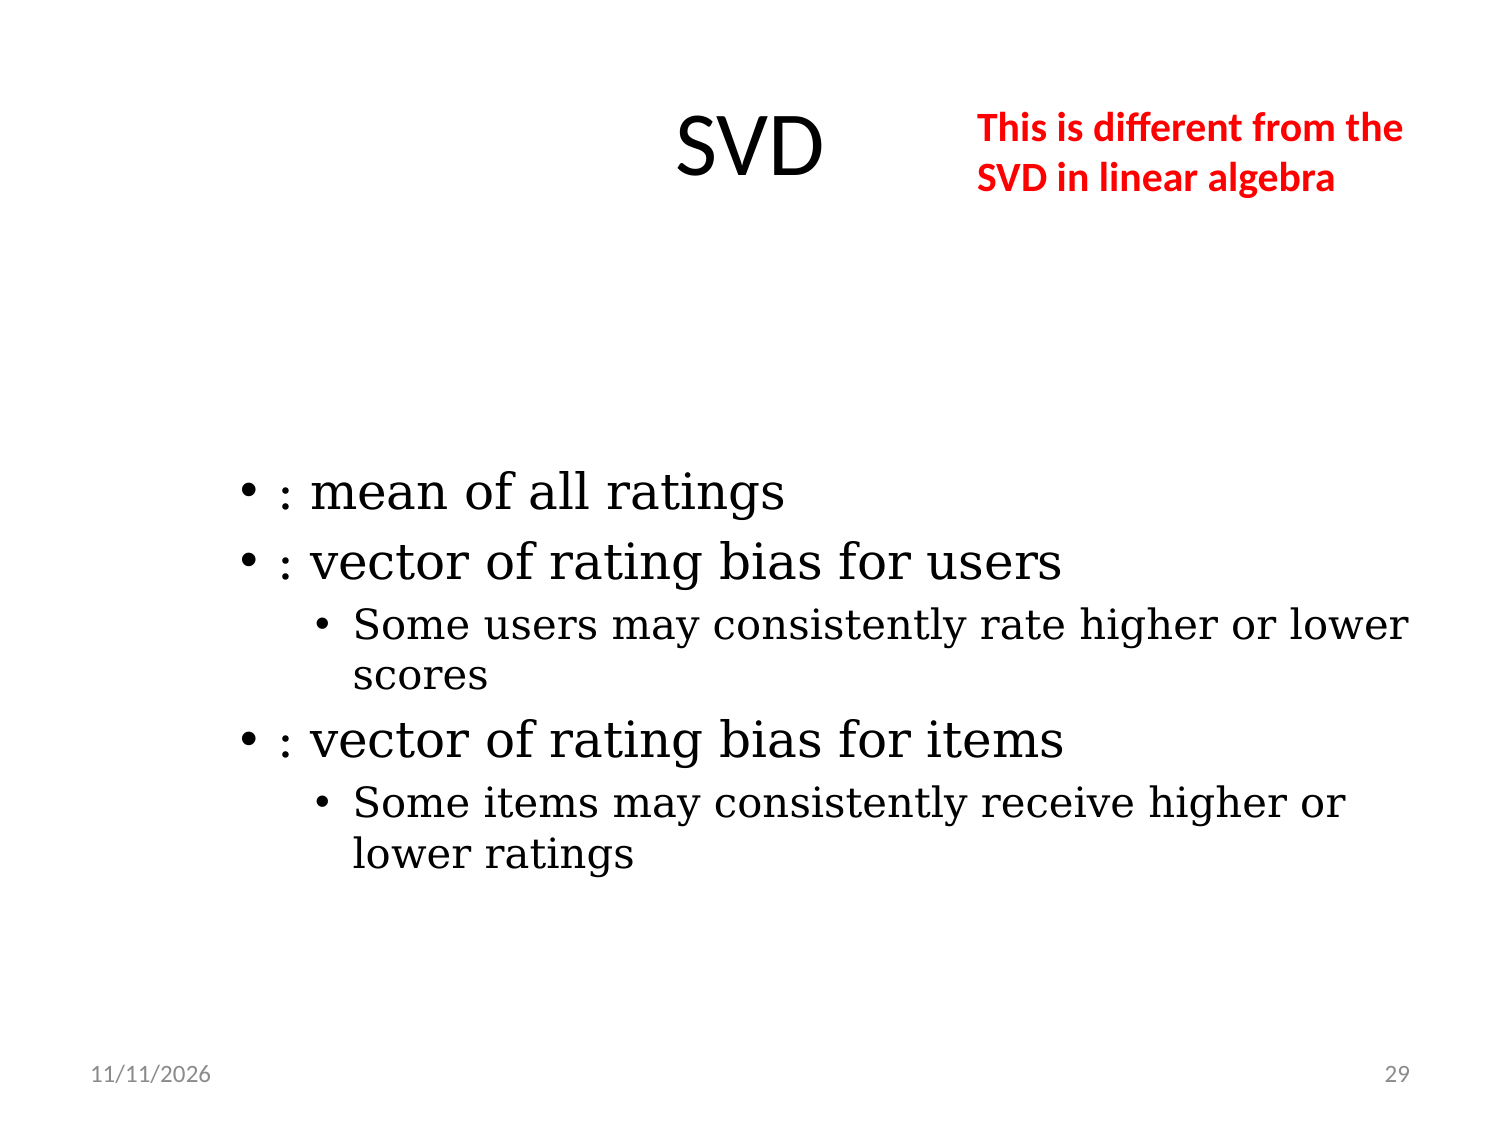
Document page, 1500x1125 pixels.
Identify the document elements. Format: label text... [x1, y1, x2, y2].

slide_number 29 [1074, 1042, 1425, 1103]
title SVD [75, 45, 1425, 233]
text_box This is different from the SVD in linear algebra [962, 92, 1425, 208]
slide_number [75, 1042, 425, 1103]
